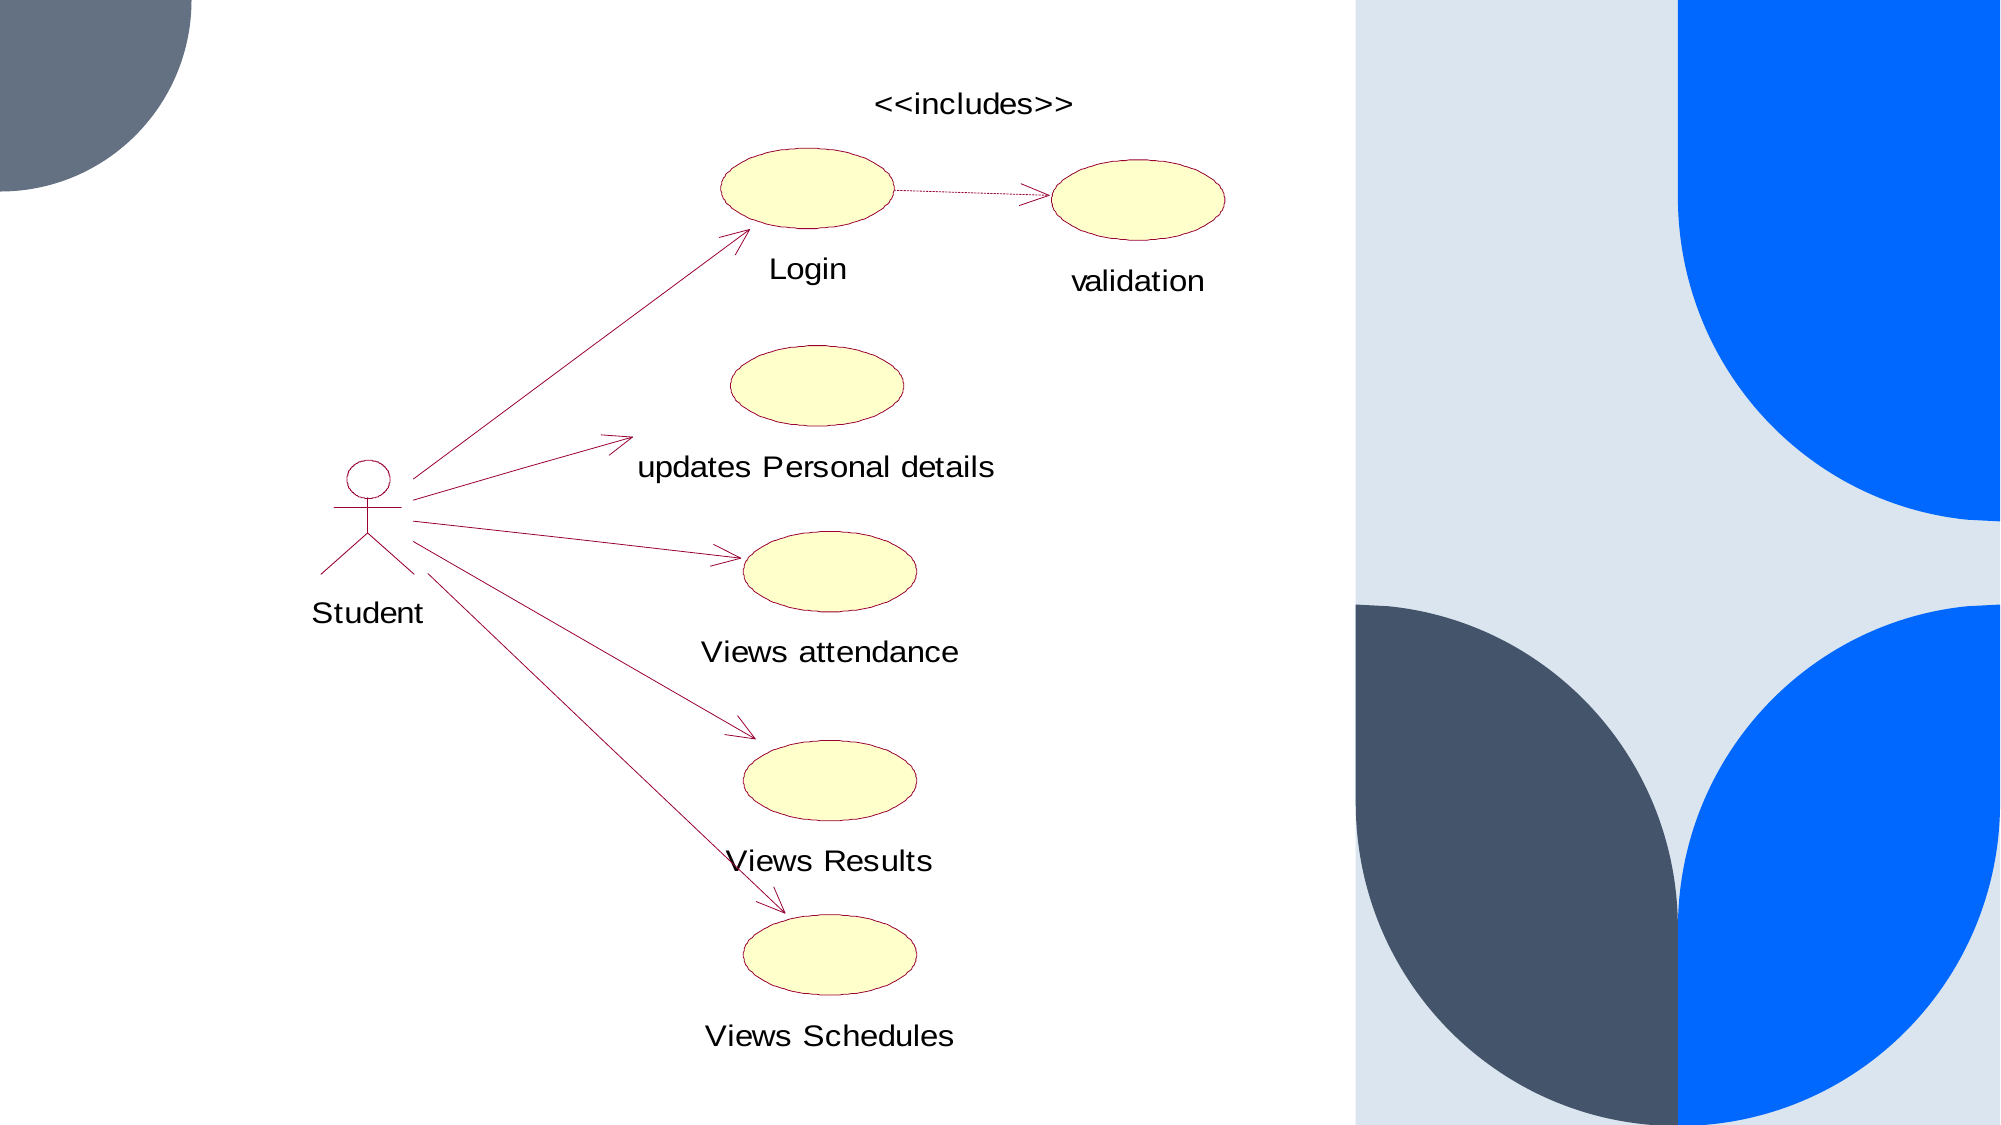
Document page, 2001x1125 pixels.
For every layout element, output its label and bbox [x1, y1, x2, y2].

picture [170, 37, 1452, 1125]
